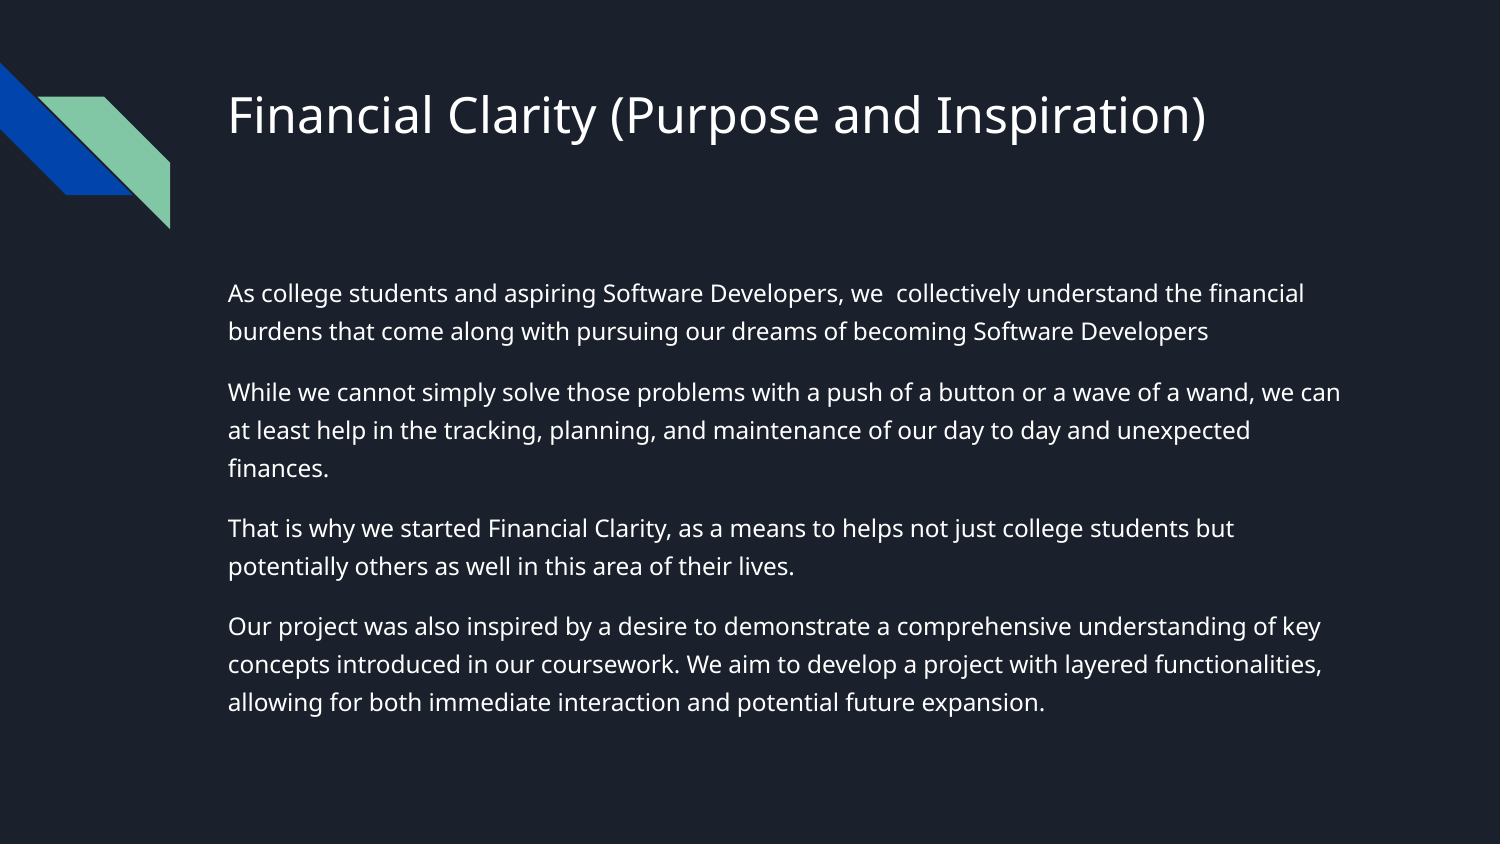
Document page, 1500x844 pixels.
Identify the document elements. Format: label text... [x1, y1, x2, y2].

title Financial Clarity (Purpose and Inspiration) [212, 64, 1368, 215]
list As college students and aspiring Software Developers, we collectively understand the financial burdens that come along with pursuing our dreams of becoming Software Developers While we cannot simply solve those problems with a push of a button or a wave of a wand, we can at least help in the tracking, planning, and maintenance of our day to day and unexpected finances. That is why we started Financial Clarity, as a means to helps not just college students but potentially others as well in this area of their lives. Our project was also inspired by a desire to demonstrate a comprehensive understanding of key concepts introduced in our coursework. We aim to develop a project with layered functionalities, allowing for both immediate interaction and potential future expansion. [212, 257, 1368, 735]
